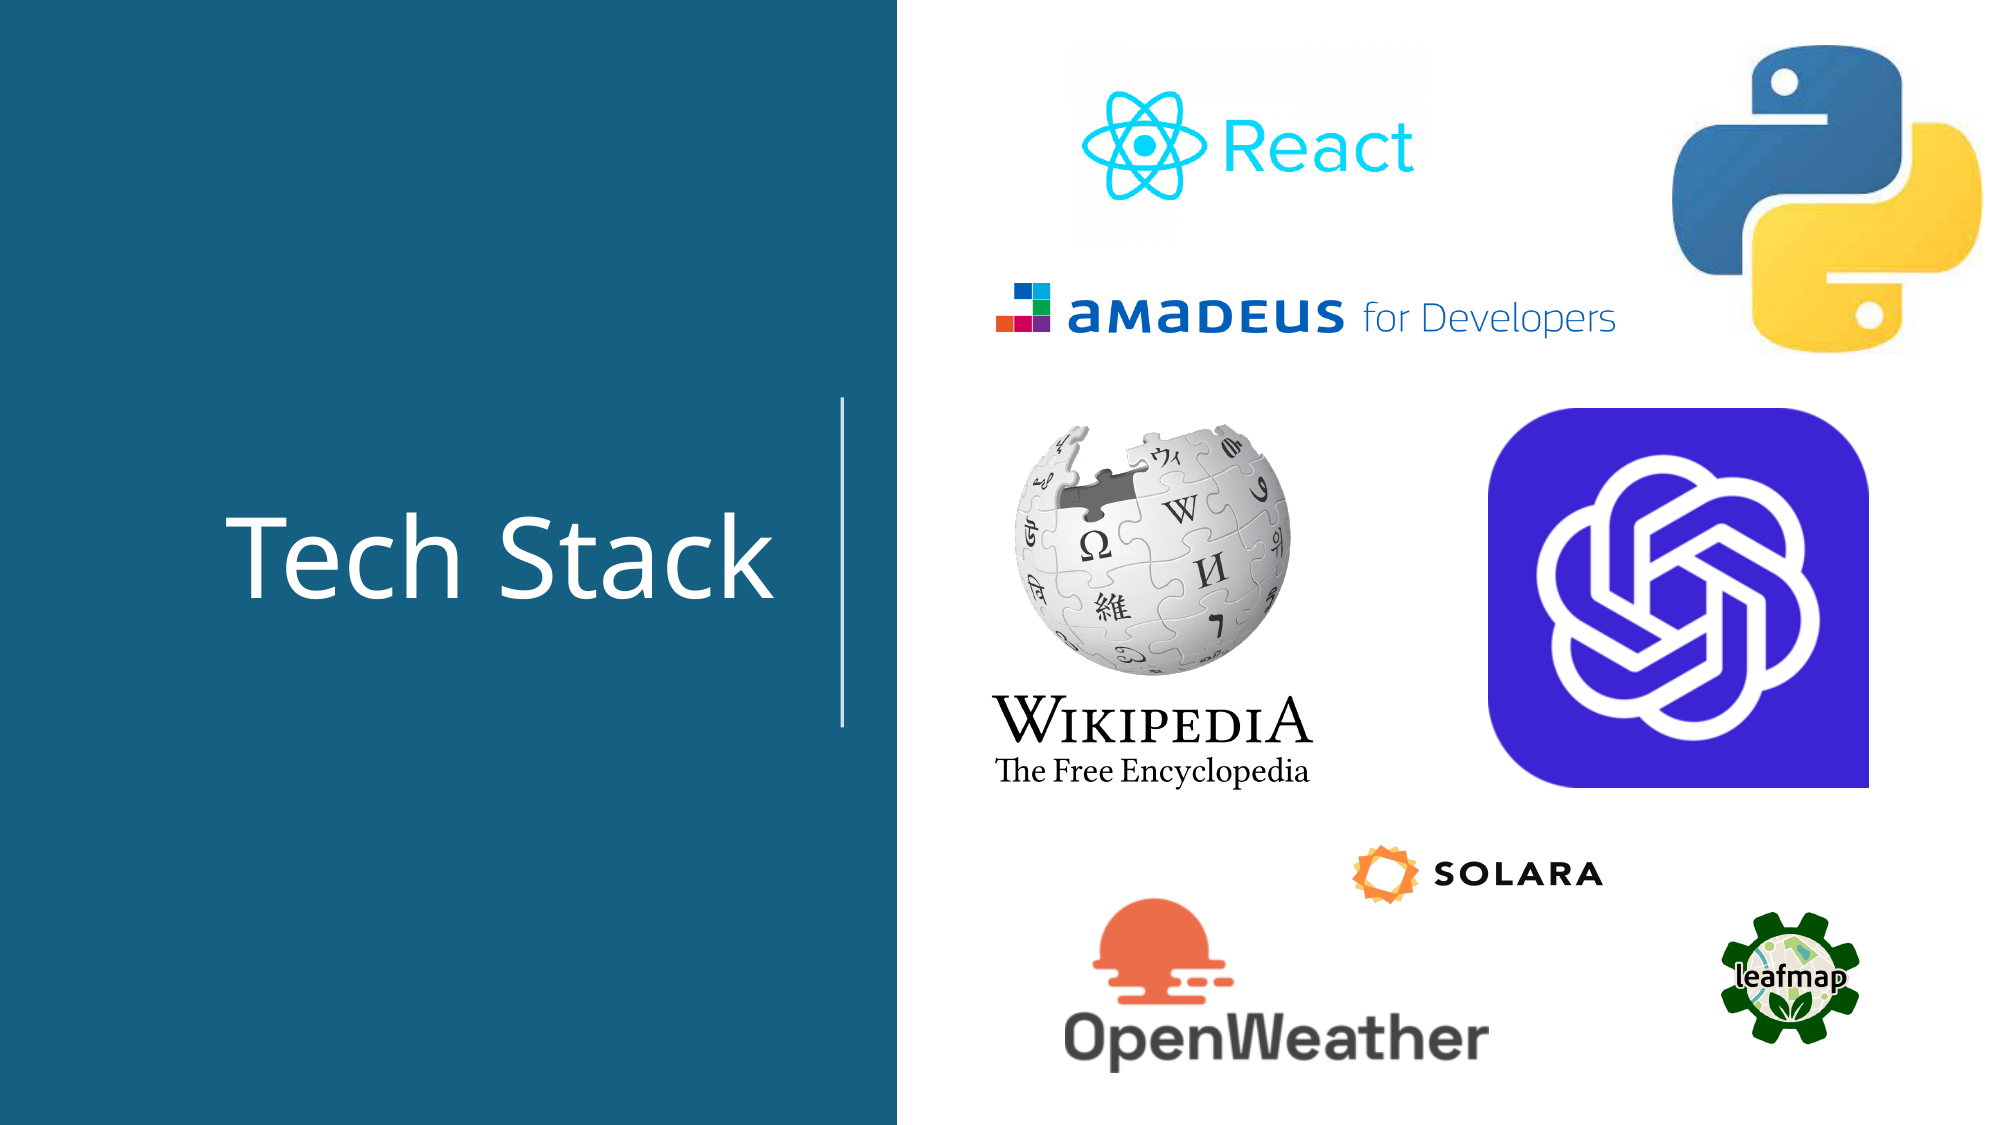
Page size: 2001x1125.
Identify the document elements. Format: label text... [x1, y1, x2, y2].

picture [1064, 44, 1430, 246]
picture [959, 269, 1646, 351]
picture [1672, 44, 1984, 355]
text_box [0, 0, 898, 1125]
picture [1630, 903, 1959, 1053]
picture [970, 382, 1335, 803]
picture [1064, 845, 1604, 1073]
picture [1488, 407, 1869, 789]
title Tech Stack [106, 104, 791, 1020]
